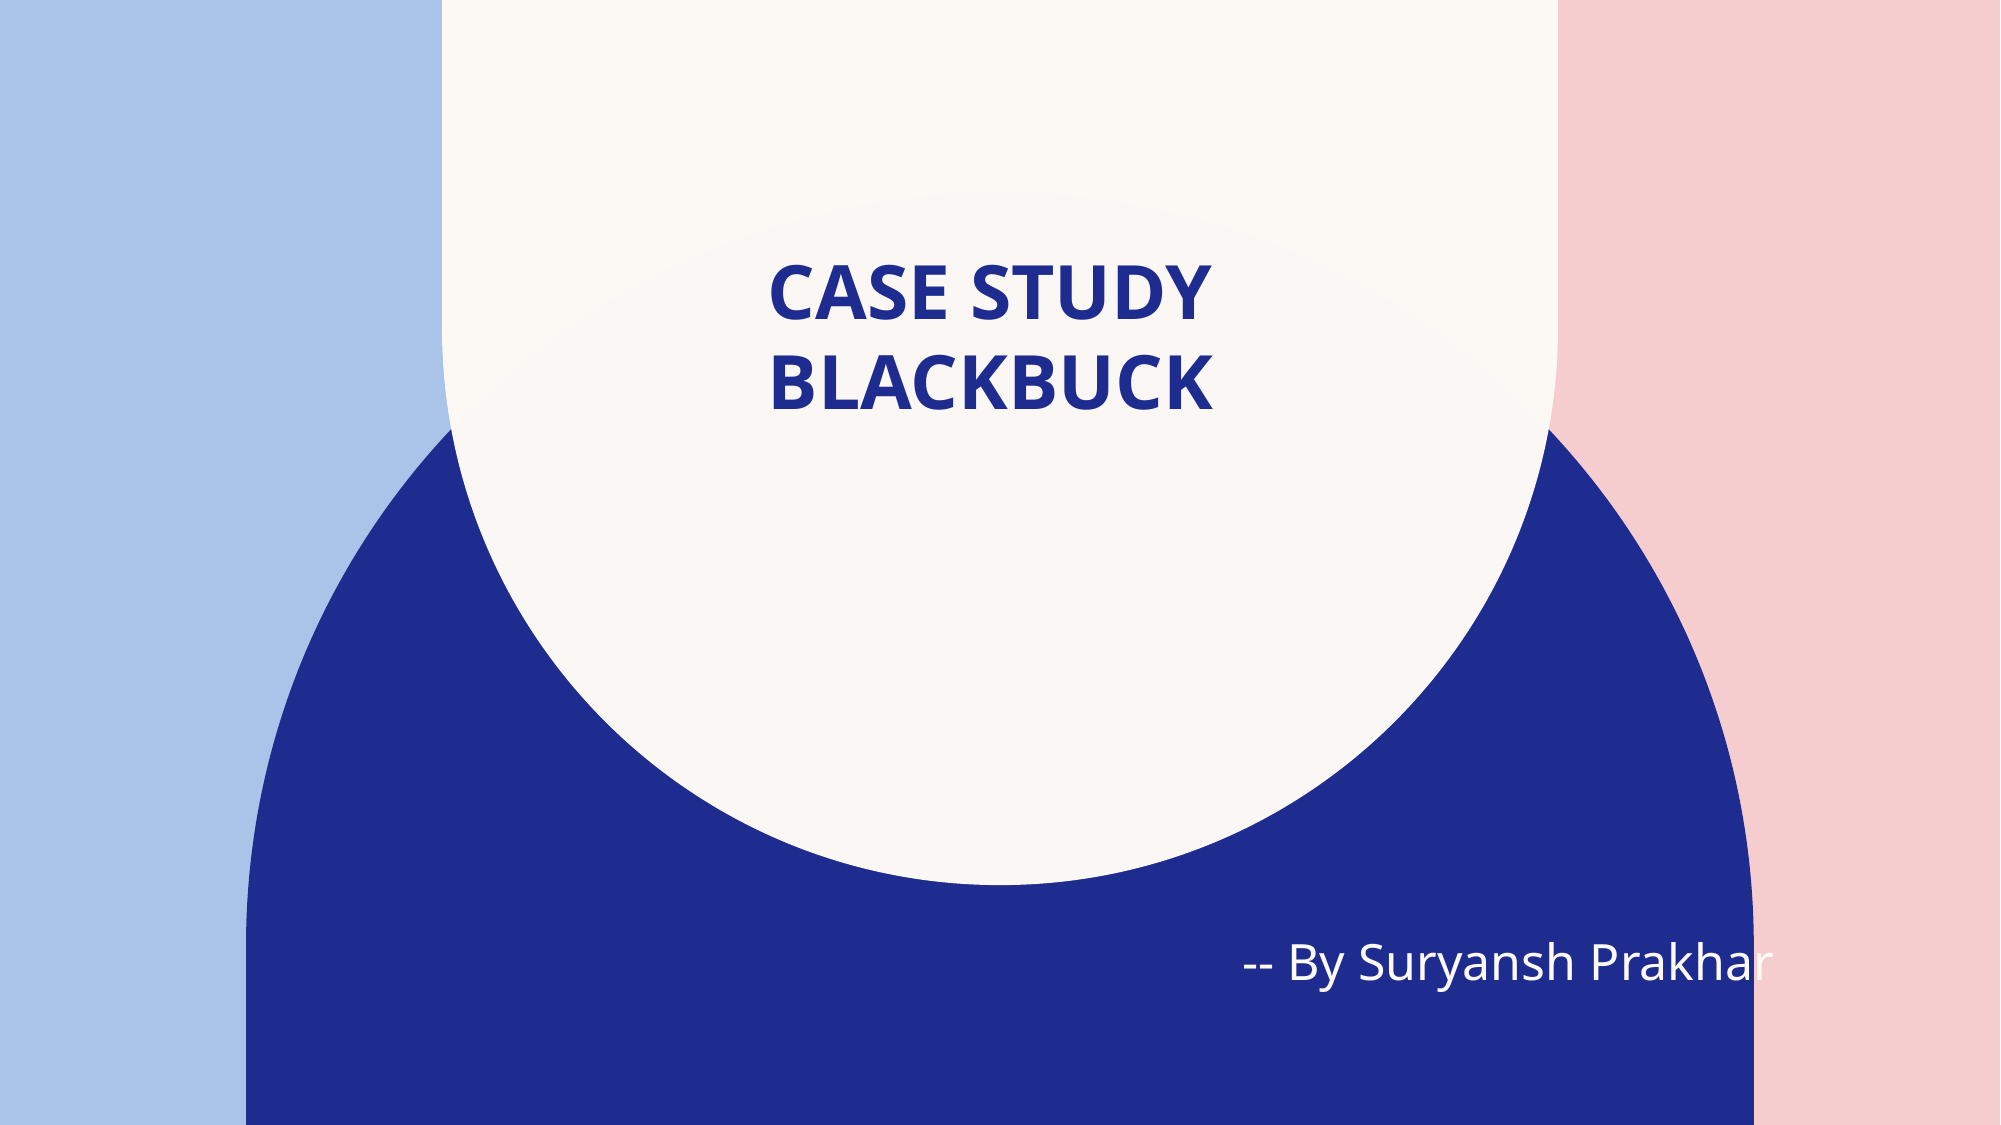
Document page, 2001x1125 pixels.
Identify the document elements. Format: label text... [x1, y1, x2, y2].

text_box -- By Suryansh Prakhar [1227, 923, 1790, 998]
title Case Study Blackbuck [475, 132, 1506, 536]
